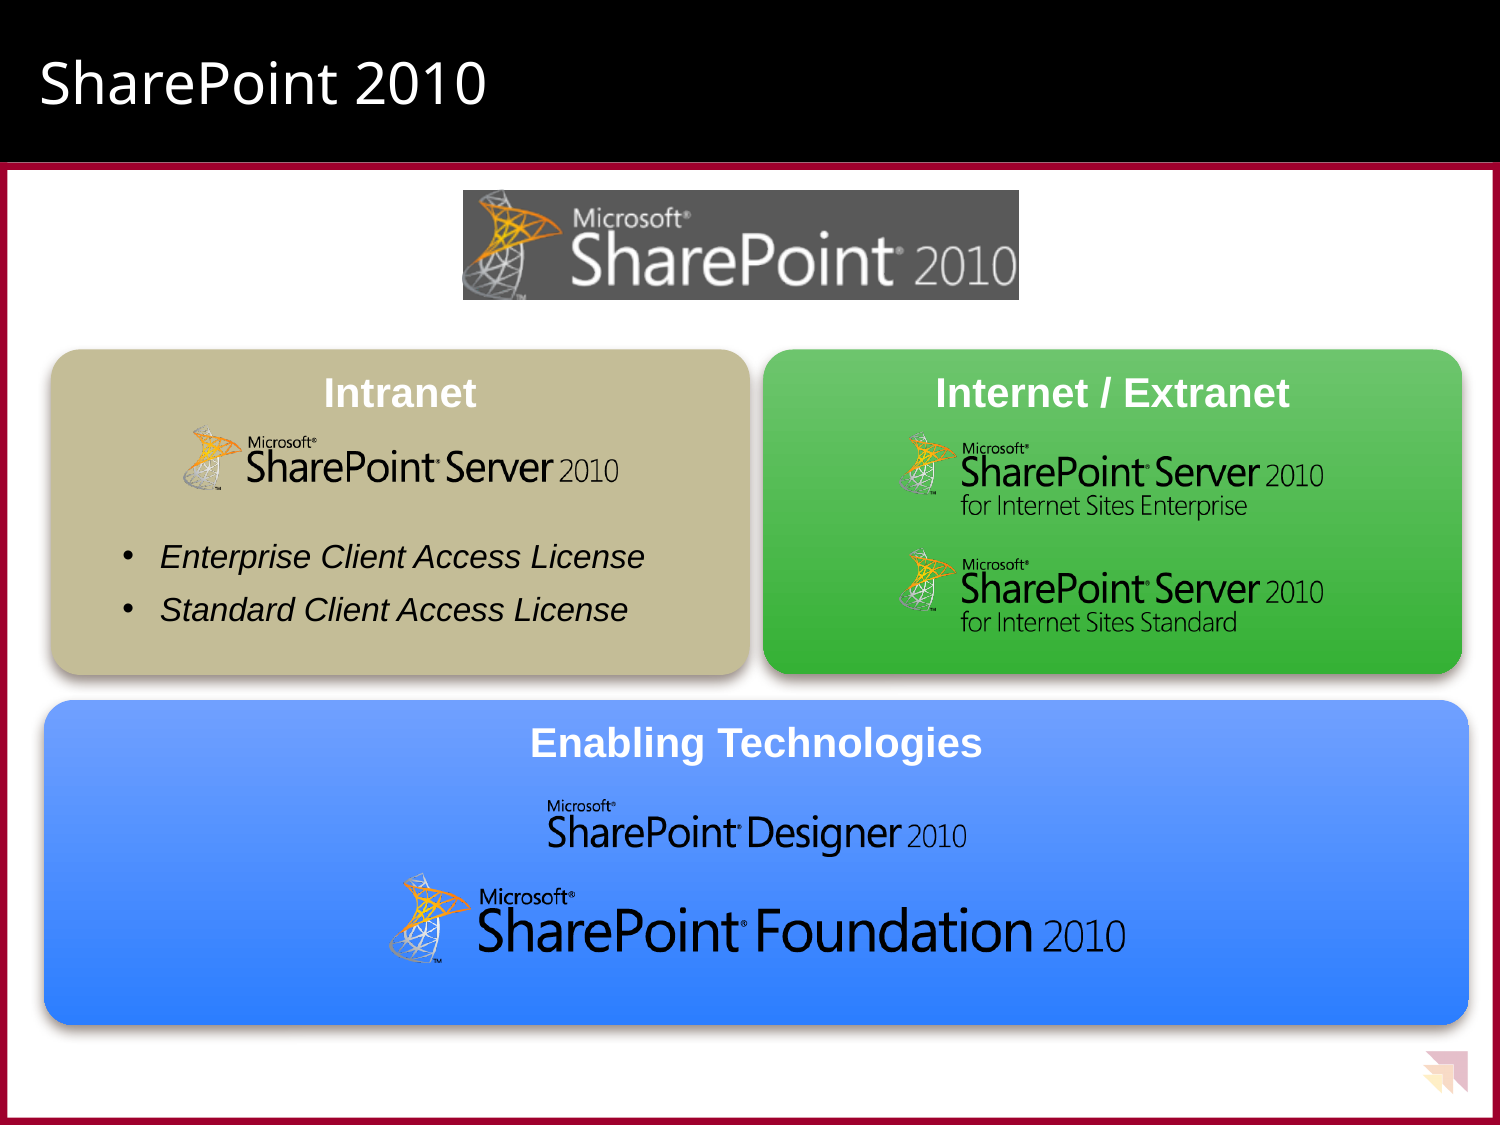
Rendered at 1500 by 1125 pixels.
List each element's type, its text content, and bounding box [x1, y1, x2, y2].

text_box Internet / Extranet [763, 349, 1463, 675]
picture [547, 799, 966, 858]
picture [898, 547, 1323, 632]
text_box Intranet Enterprise Client Access License Standard Client Access License [50, 349, 750, 675]
picture [898, 430, 1323, 522]
text_box Enabling Technologies [44, 699, 1470, 1025]
picture [182, 424, 618, 490]
picture [462, 189, 1019, 301]
picture [388, 872, 1125, 963]
title SharePoint 2010 [24, 12, 1438, 150]
